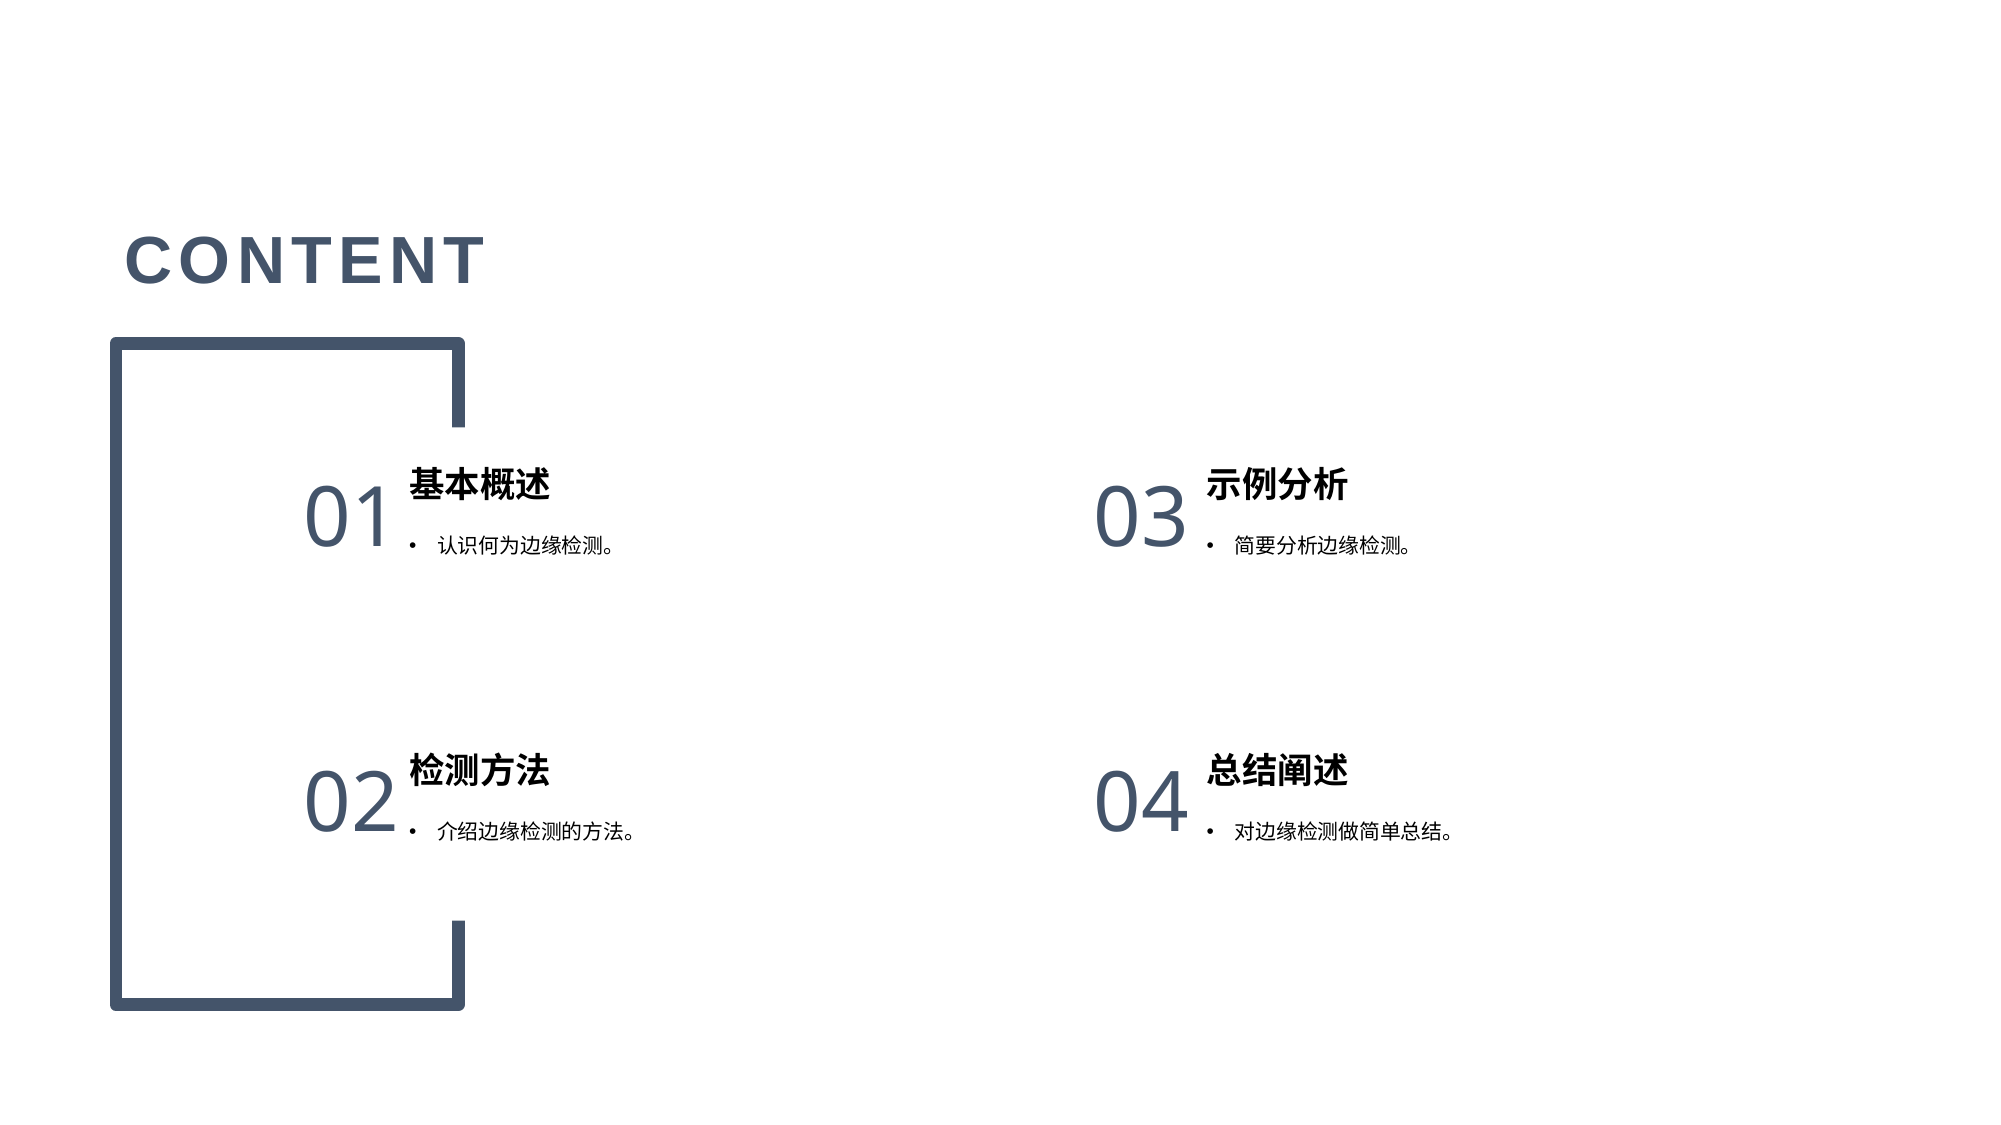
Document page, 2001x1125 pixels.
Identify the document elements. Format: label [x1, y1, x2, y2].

text_box [109, 180, 1890, 1005]
